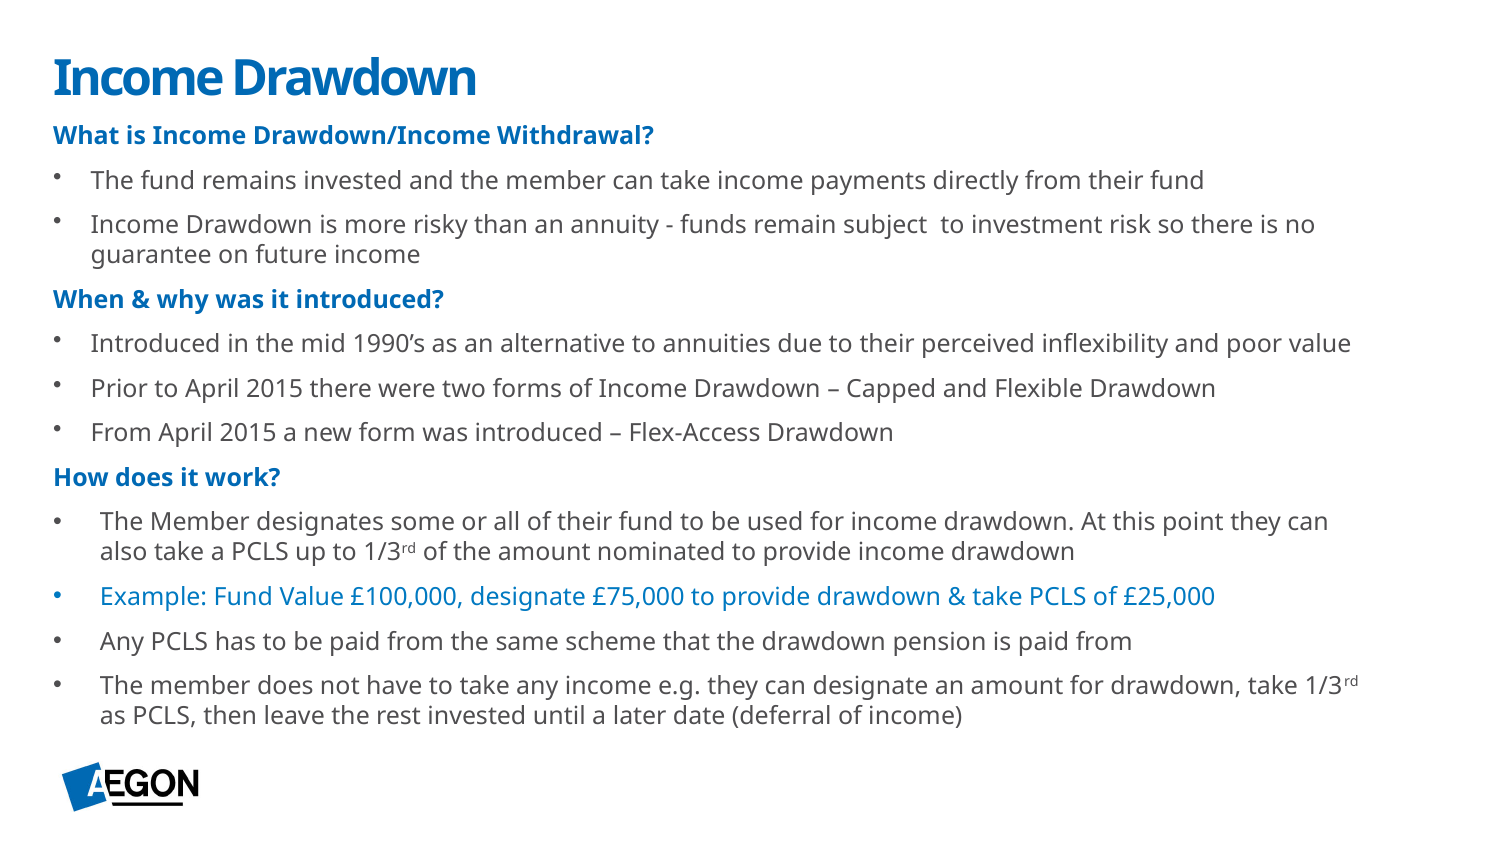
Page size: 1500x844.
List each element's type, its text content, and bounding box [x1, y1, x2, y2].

text_box What is Income Drawdown/Income Withdrawal? The fund remains invested and the member can take income payments directly from their fund Income Drawdown is more risky than an annuity - funds remain subject to investment risk so there is no guarantee on future income When & why was it introduced? Introduced in the mid 1990’s as an alternative to annuities due to their perceived inflexibility and poor value Prior to April 2015 there were two forms of Income Drawdown – Capped and Flexible Drawdown From April 2015 a new form was introduced – Flex-Access Drawdown How does it work? The Member designates some or all of their fund to be used for income drawdown. At this point they can also take a PCLS up to 1/3rd of the amount nominated to provide income drawdown Example: Fund Value £100,000, designate £75,000 to provide drawdown & take PCLS of £25,000 Any PCLS has to be paid from the same scheme that the drawdown pension is paid from The member does not have to take any income e.g. they can designate an amount for drawdown, take 1/3rd as PCLS, then leave the rest invested until a later date (deferral of income) [38, 112, 1376, 782]
text_box Income Drawdown [38, 5, 1336, 98]
picture [57, 761, 202, 812]
